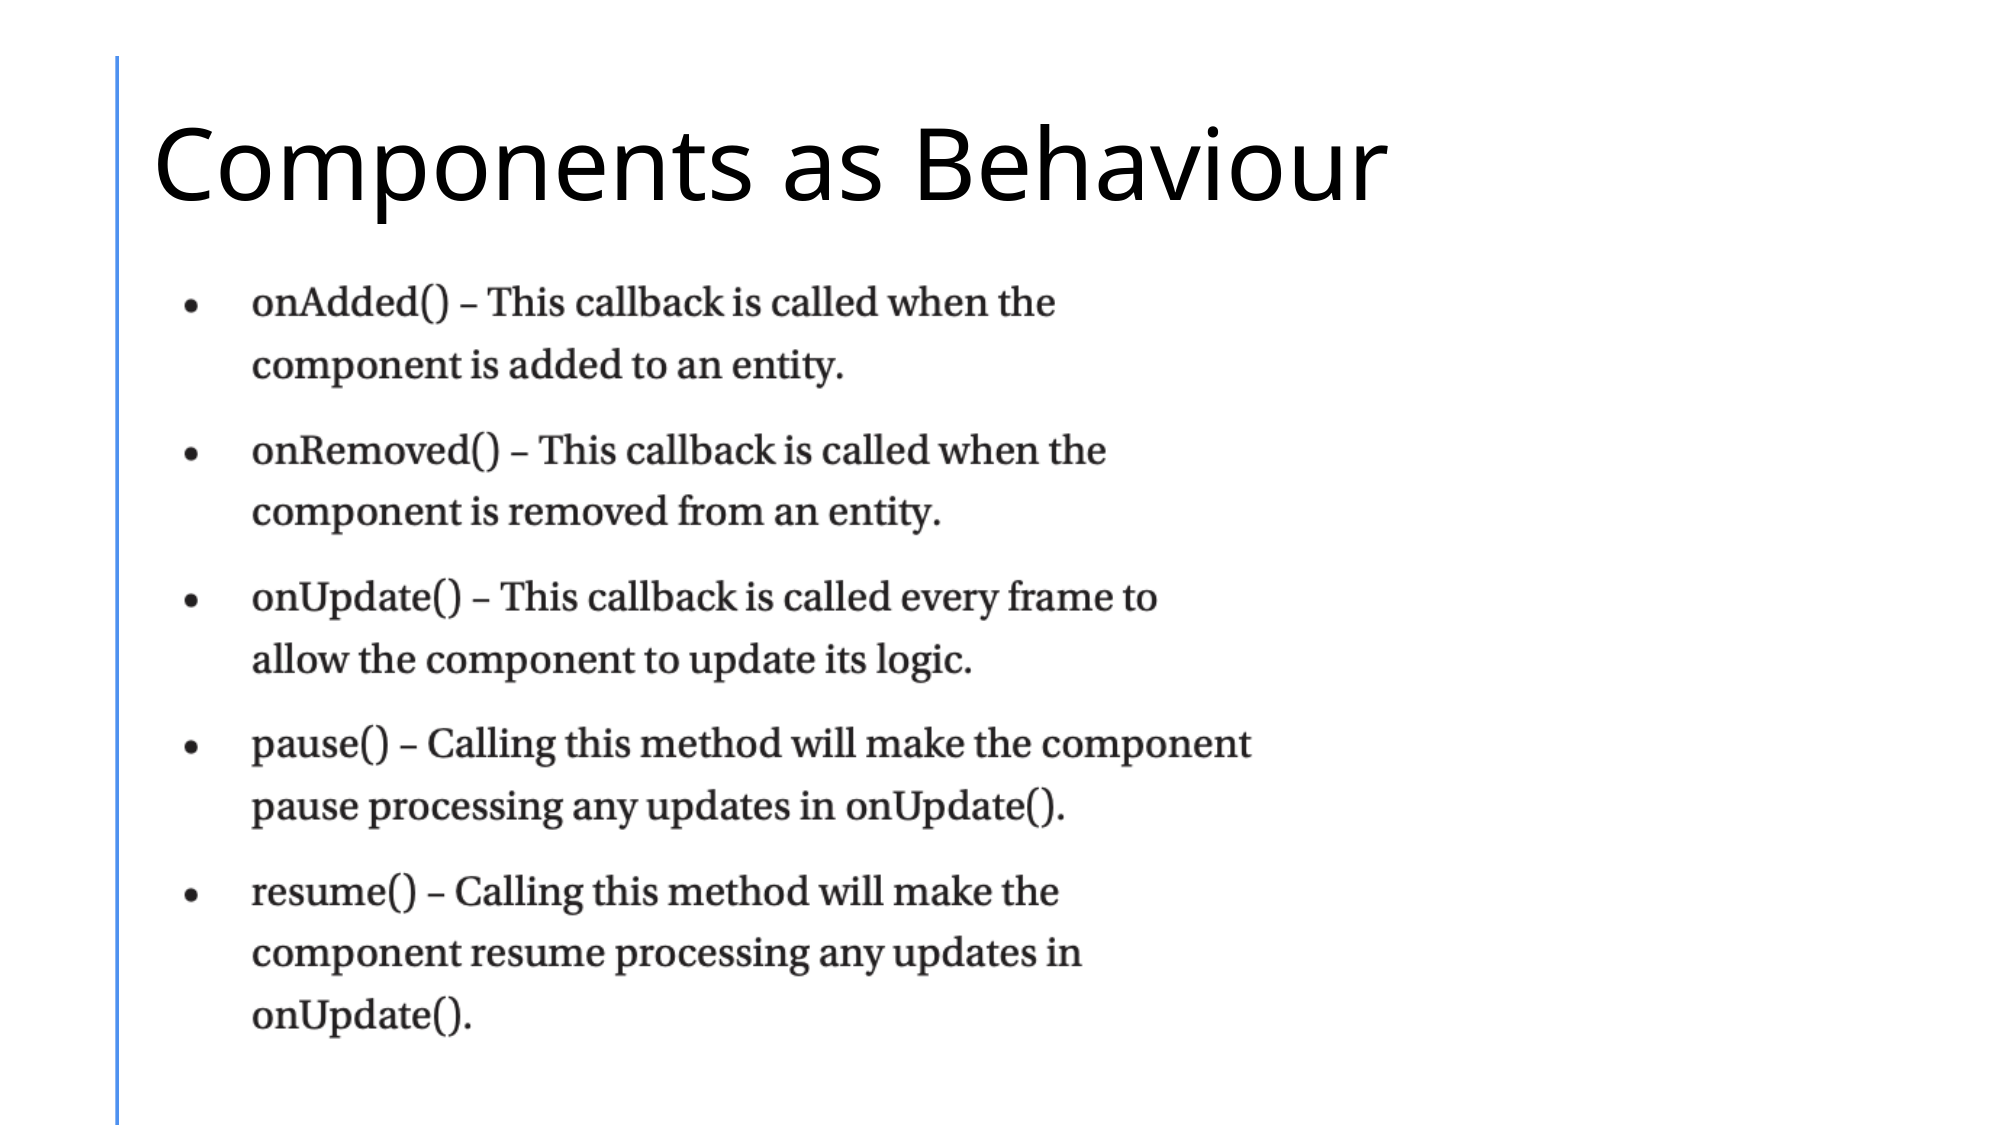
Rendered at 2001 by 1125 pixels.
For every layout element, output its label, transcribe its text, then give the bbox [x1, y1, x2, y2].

title Components as Behaviour [137, 59, 1863, 278]
picture [137, 261, 1274, 1065]
